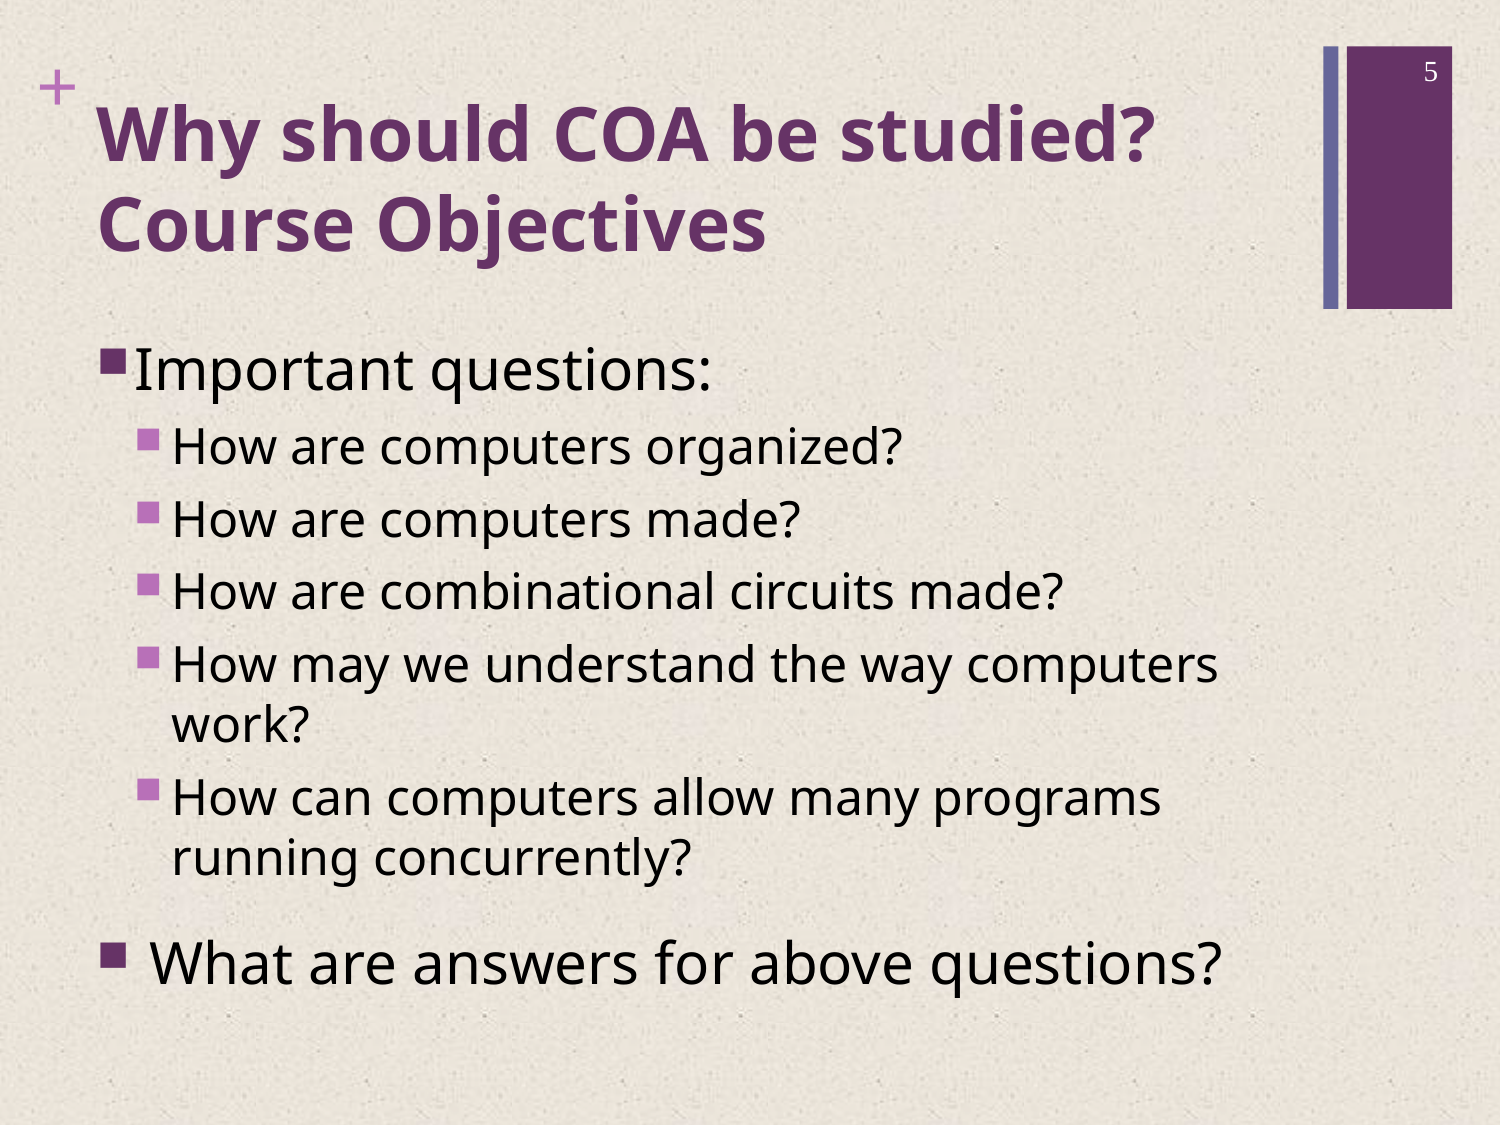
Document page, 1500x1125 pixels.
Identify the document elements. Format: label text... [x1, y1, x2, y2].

title Why should COA be studied? Course Objectives [81, 79, 1322, 263]
slide_number 5 [1362, 39, 1454, 100]
list Important questions: How are computers organized? How are computers made? How are combinational circuits made? How may we understand the way computers work? How can computers allow many programs running concurrently? What are answers for above questions? [81, 324, 1322, 1005]
